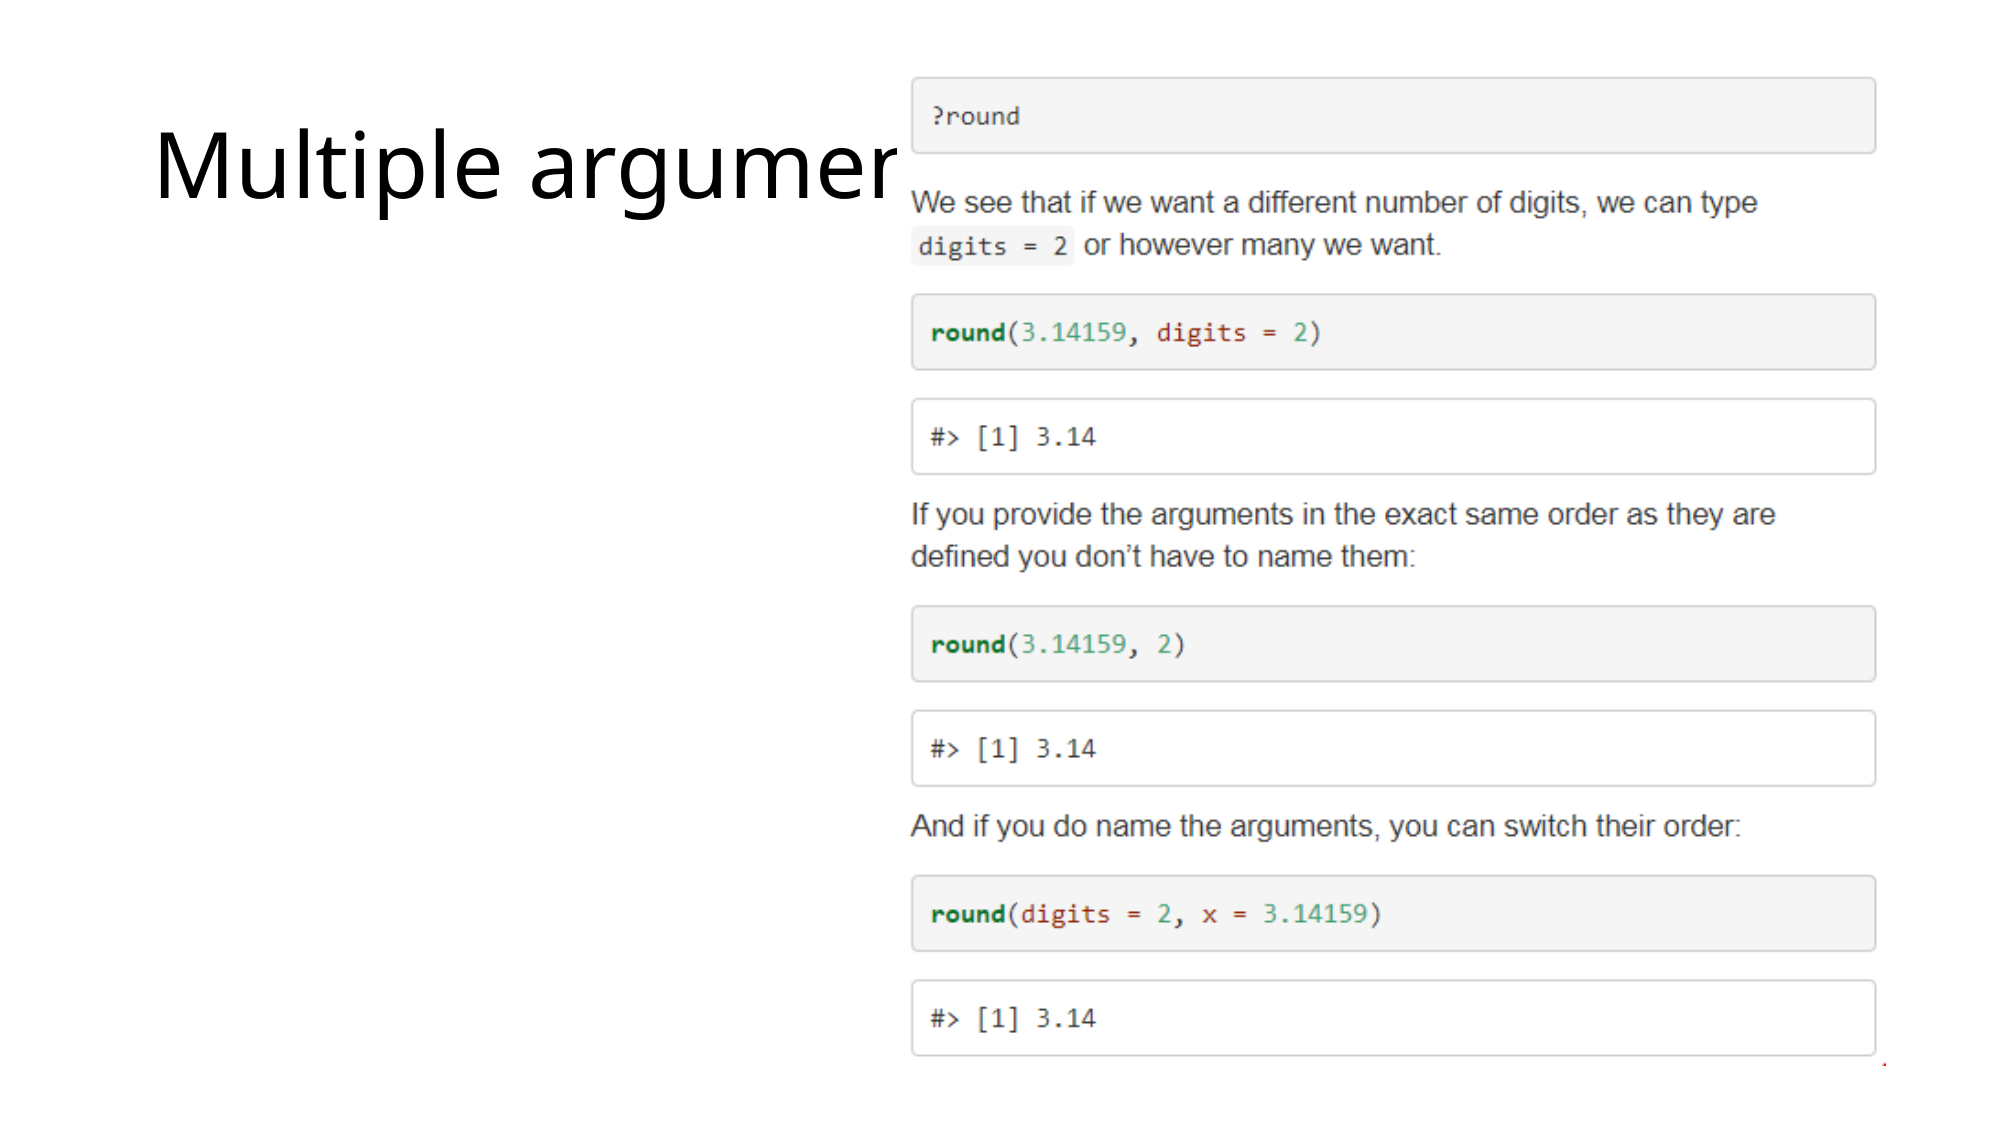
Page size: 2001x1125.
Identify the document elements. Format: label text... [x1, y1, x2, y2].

title Multiple arguments [137, 59, 897, 278]
picture [897, 59, 1886, 1066]
